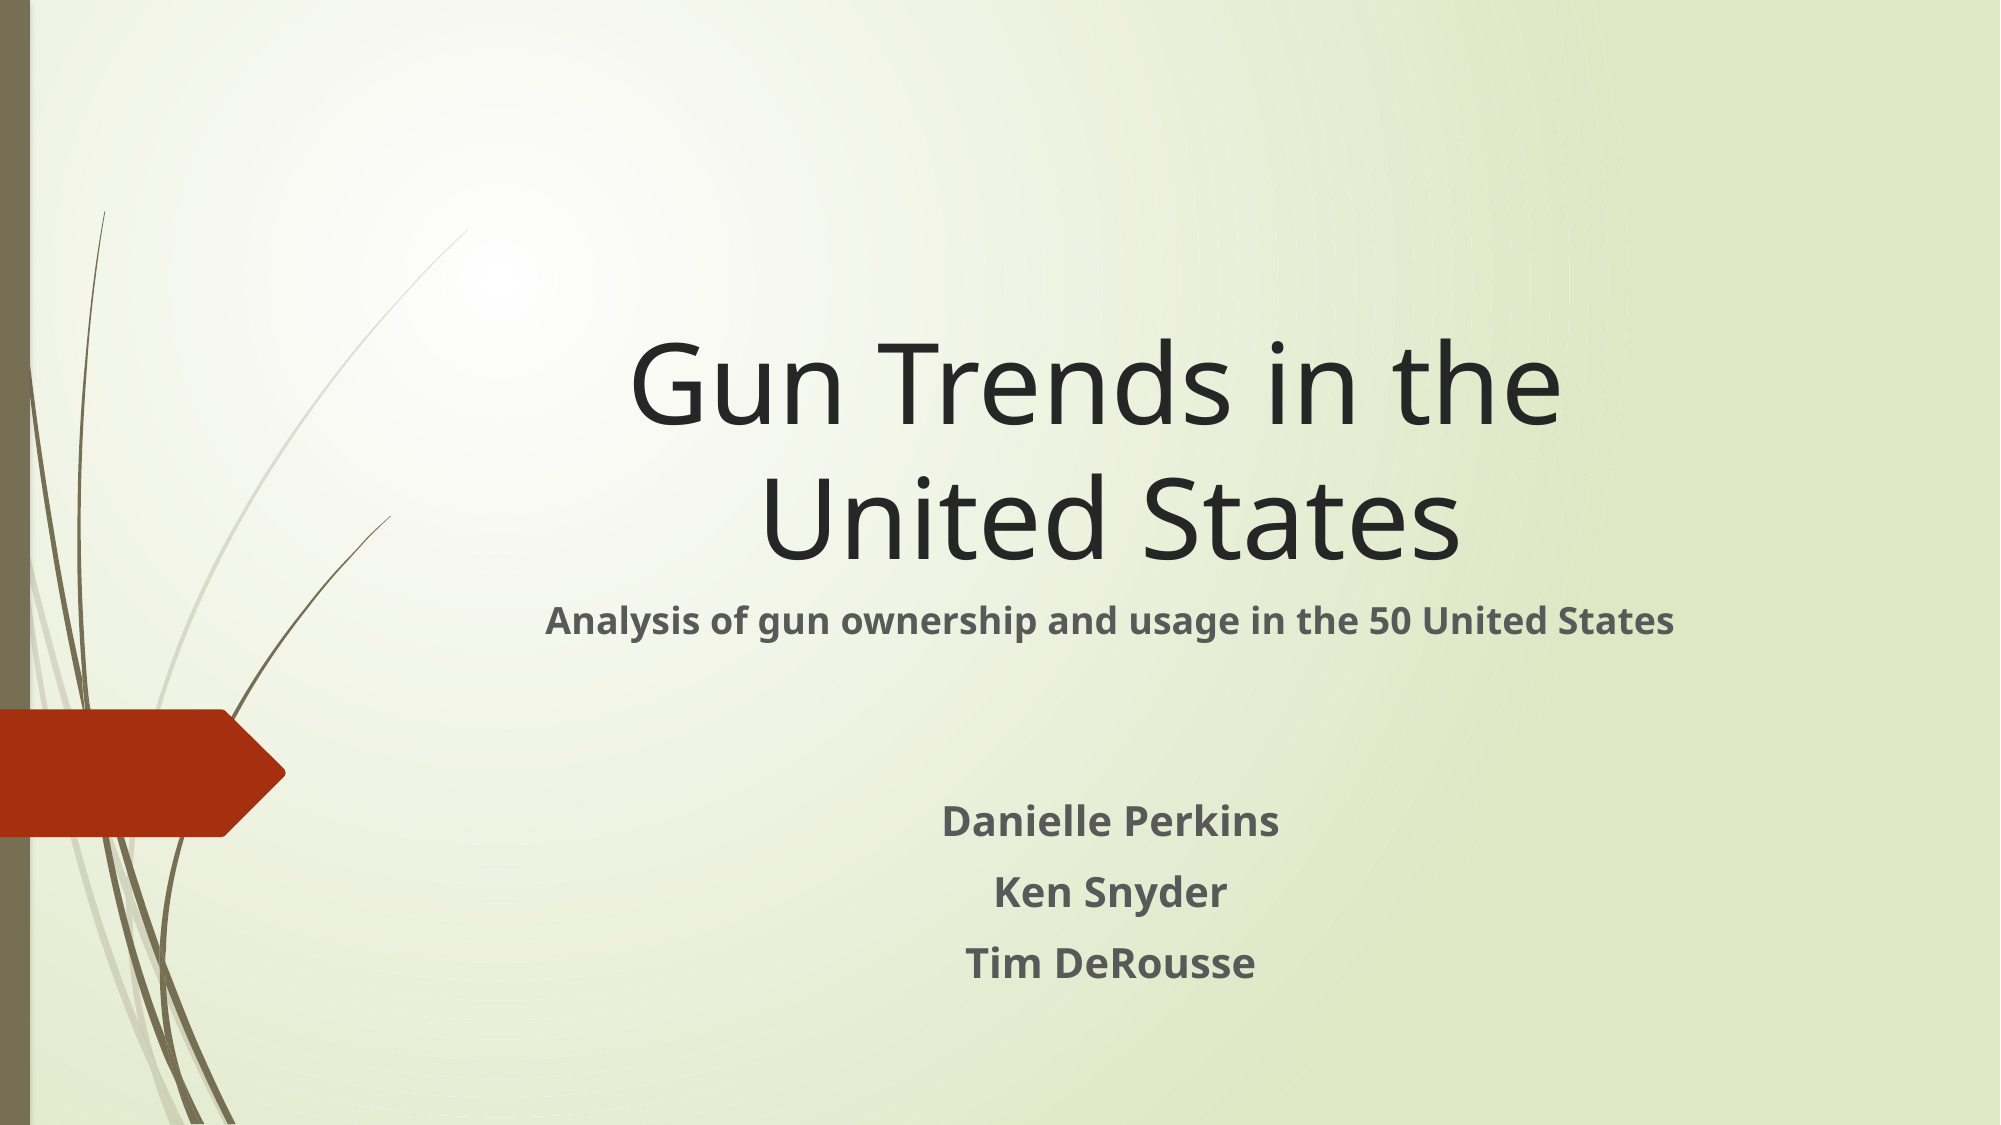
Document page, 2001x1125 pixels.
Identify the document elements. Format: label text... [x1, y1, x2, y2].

title Gun Trends in the United States [365, 218, 1828, 590]
subtitle Analysis of gun ownership and usage in the 50 United States Danielle Perkins Ken Snyder Tim DeRousse [379, 589, 1842, 1093]
